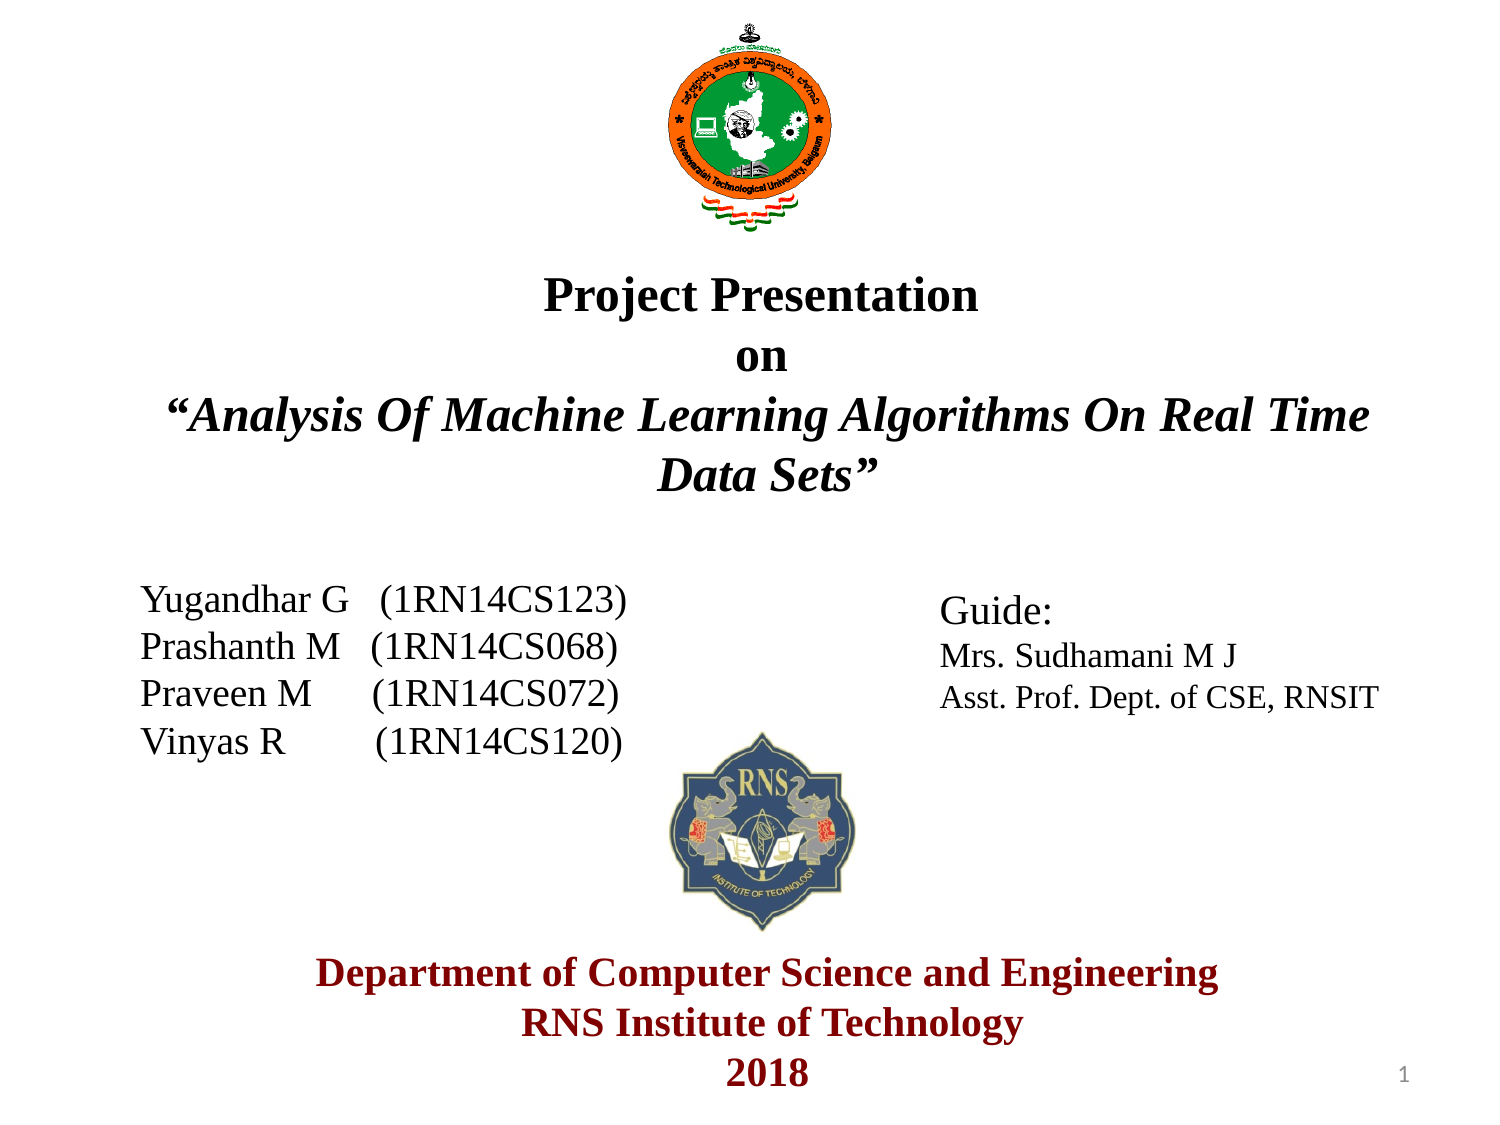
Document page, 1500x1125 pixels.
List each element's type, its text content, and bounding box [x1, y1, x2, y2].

slide_number 1 [1074, 1042, 1425, 1103]
title Project Presentation on “Analysis Of Machine Learning Algorithms On Real Time Data Sets” [130, 200, 1406, 563]
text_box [667, 23, 833, 237]
text_box Guide: Mrs. Sudhamani M J Asst. Prof. Dept. of CSE, RNSIT [924, 575, 1453, 763]
text_box Department of Computer Science and Engineering RNS Institute of Technology 2018 [105, 937, 1430, 1103]
subtitle Yugandhar G (1RN14CS123) Prashanth M (1RN14CS068) Praveen M (1RN14CS072) Vinyas R (1RN14CS120) [125, 549, 706, 798]
picture [662, 724, 862, 939]
